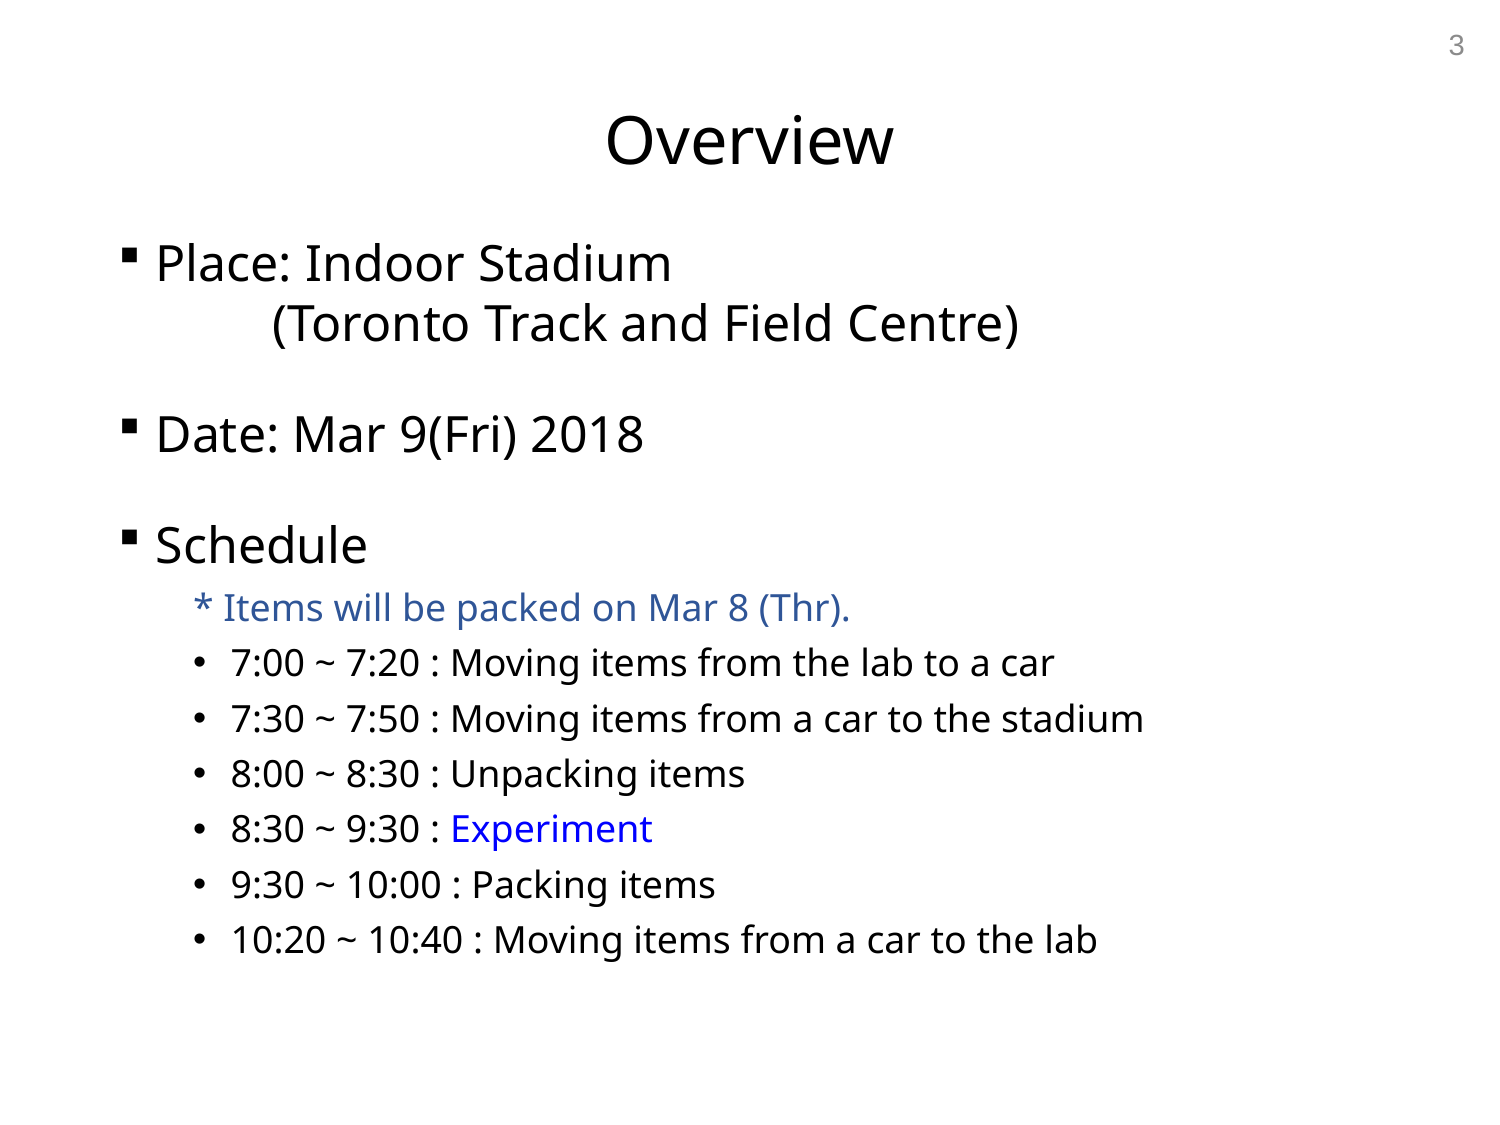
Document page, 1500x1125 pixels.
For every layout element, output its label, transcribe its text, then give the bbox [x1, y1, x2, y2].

list Place: Indoor Stadium (Toronto Track and Field Centre) Date: Mar 9(Fri) 2018 Schedule * Items will be packed on Mar 8 (Thr). 7:00 ~ 7:20 : Moving items from the lab to a car 7:30 ~ 7:50 : Moving items from a car to the stadium 8:00 ~ 8:30 : Unpacking items 8:30 ~ 9:30 : Experiment 9:30 ~ 10:00 : Packing items 10:20 ~ 10:40 : Moving items from a car to the lab [103, 224, 1397, 1040]
title Overview [103, 92, 1397, 193]
slide_number 3 [1142, 14, 1480, 75]
